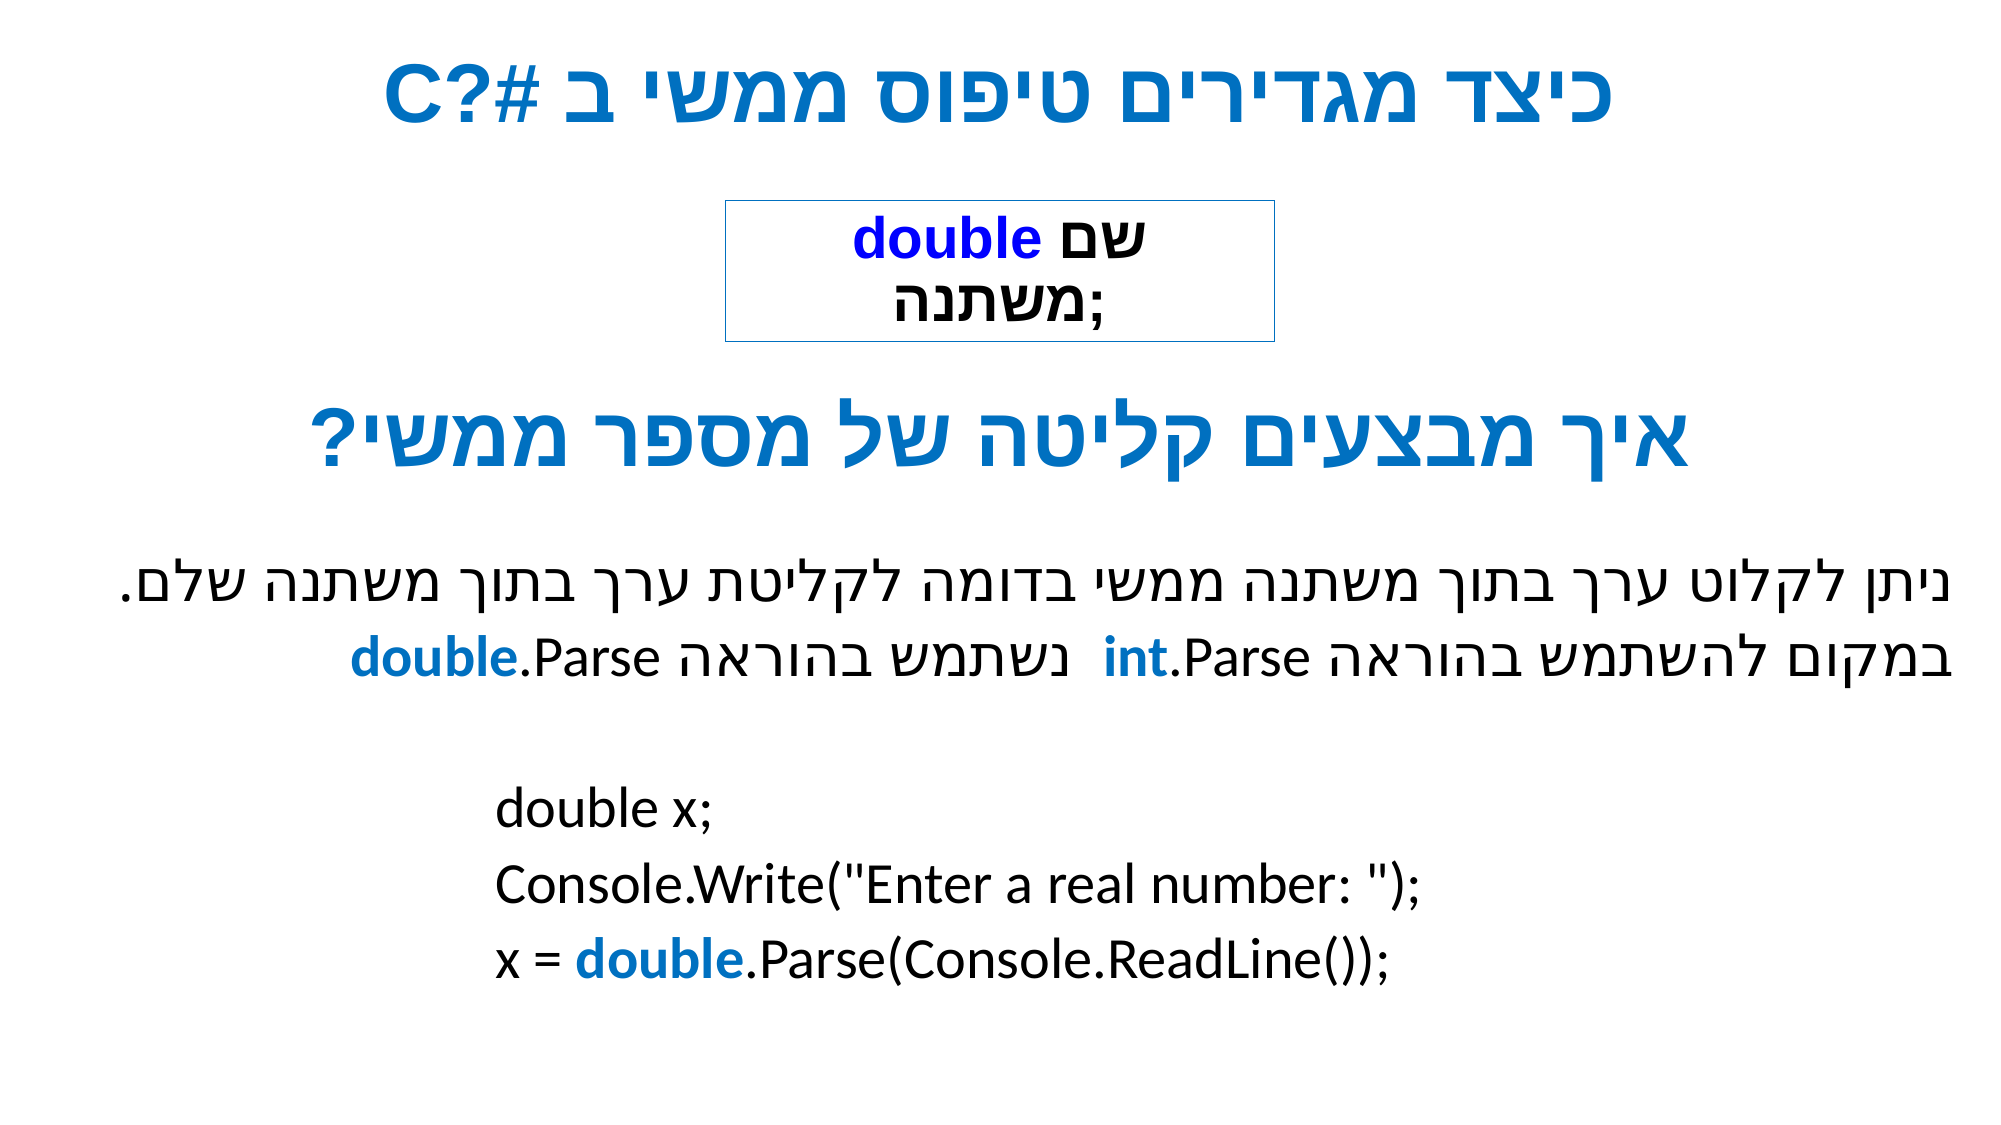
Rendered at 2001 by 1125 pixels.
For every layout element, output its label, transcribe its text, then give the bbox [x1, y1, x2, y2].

title כיצד מגדירים טיפוס ממשי ב #?C [0, 40, 2000, 150]
text_box ניתן לקלוט ערך בתוך משתנה ממשי בדומה לקליטת ערך בתוך משתנה שלם. במקום להשתמש בהוראה int.Parse נשתמש בהוראה double.Parse double x; Console.Write("Enter a real number: "); x = double.Parse(Console.ReadLine()); [30, 543, 1970, 999]
text_box איך מבצעים קליטה של מספר ממשי? [0, 385, 2000, 494]
text_box double שם משתנה; [725, 200, 1275, 342]
